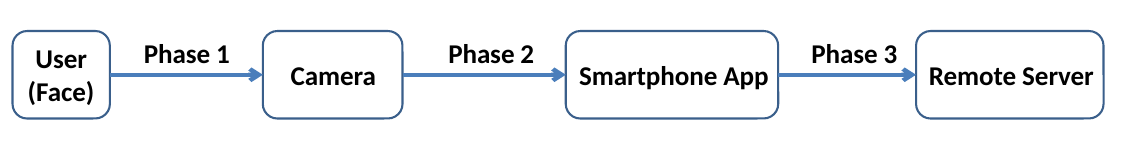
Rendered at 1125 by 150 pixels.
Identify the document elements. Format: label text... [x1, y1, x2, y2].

text_box Phase 1 [129, 28, 245, 74]
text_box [562, 30, 786, 119]
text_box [12, 30, 111, 119]
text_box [912, 30, 1111, 119]
text_box Phase 2 [433, 28, 550, 74]
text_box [262, 30, 403, 119]
text_box Phase 3 [796, 28, 913, 74]
